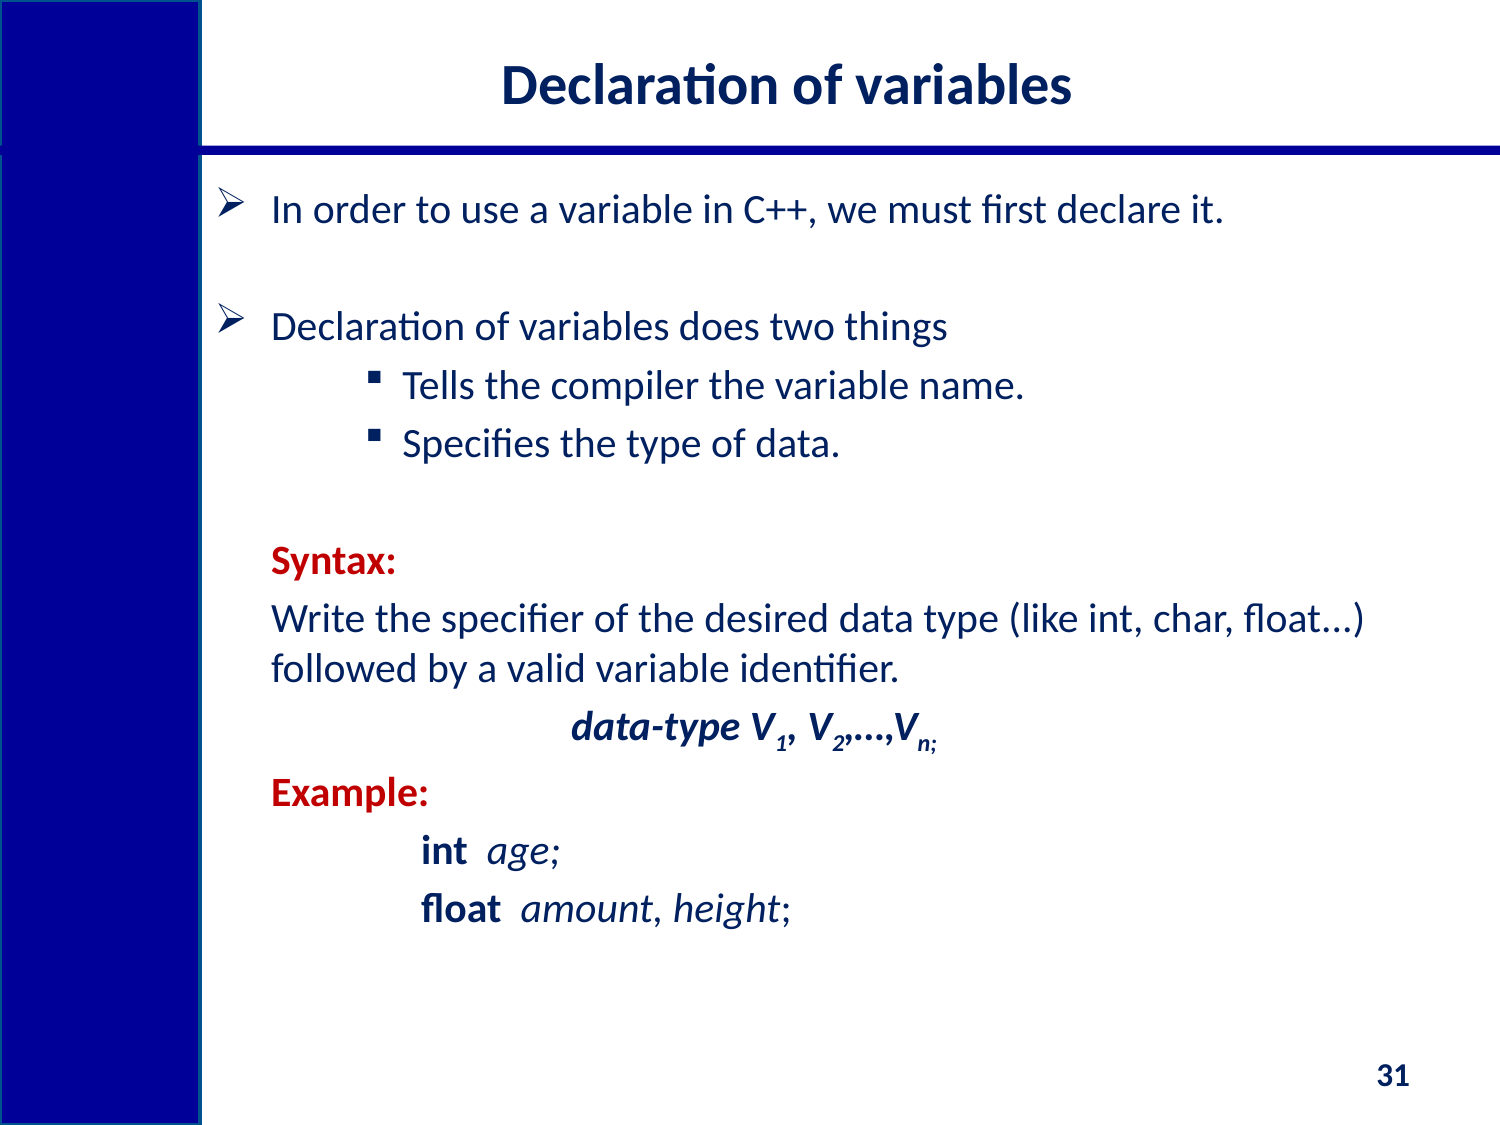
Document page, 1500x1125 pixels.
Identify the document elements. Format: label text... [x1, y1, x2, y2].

slide_number 31 [1312, 1042, 1425, 1103]
title Declaration of variables [200, 24, 1375, 138]
list In order to use a variable in C++, we must first declare it. Declaration of variables does two things Tells the compiler the variable name. Specifies the type of data. Syntax: Write the specifier of the desired data type (like int, char, float...) followed by a valid variable identifier. data-type V1, V2,…,Vn; Example: int age; float amount, height; [200, 174, 1425, 1005]
